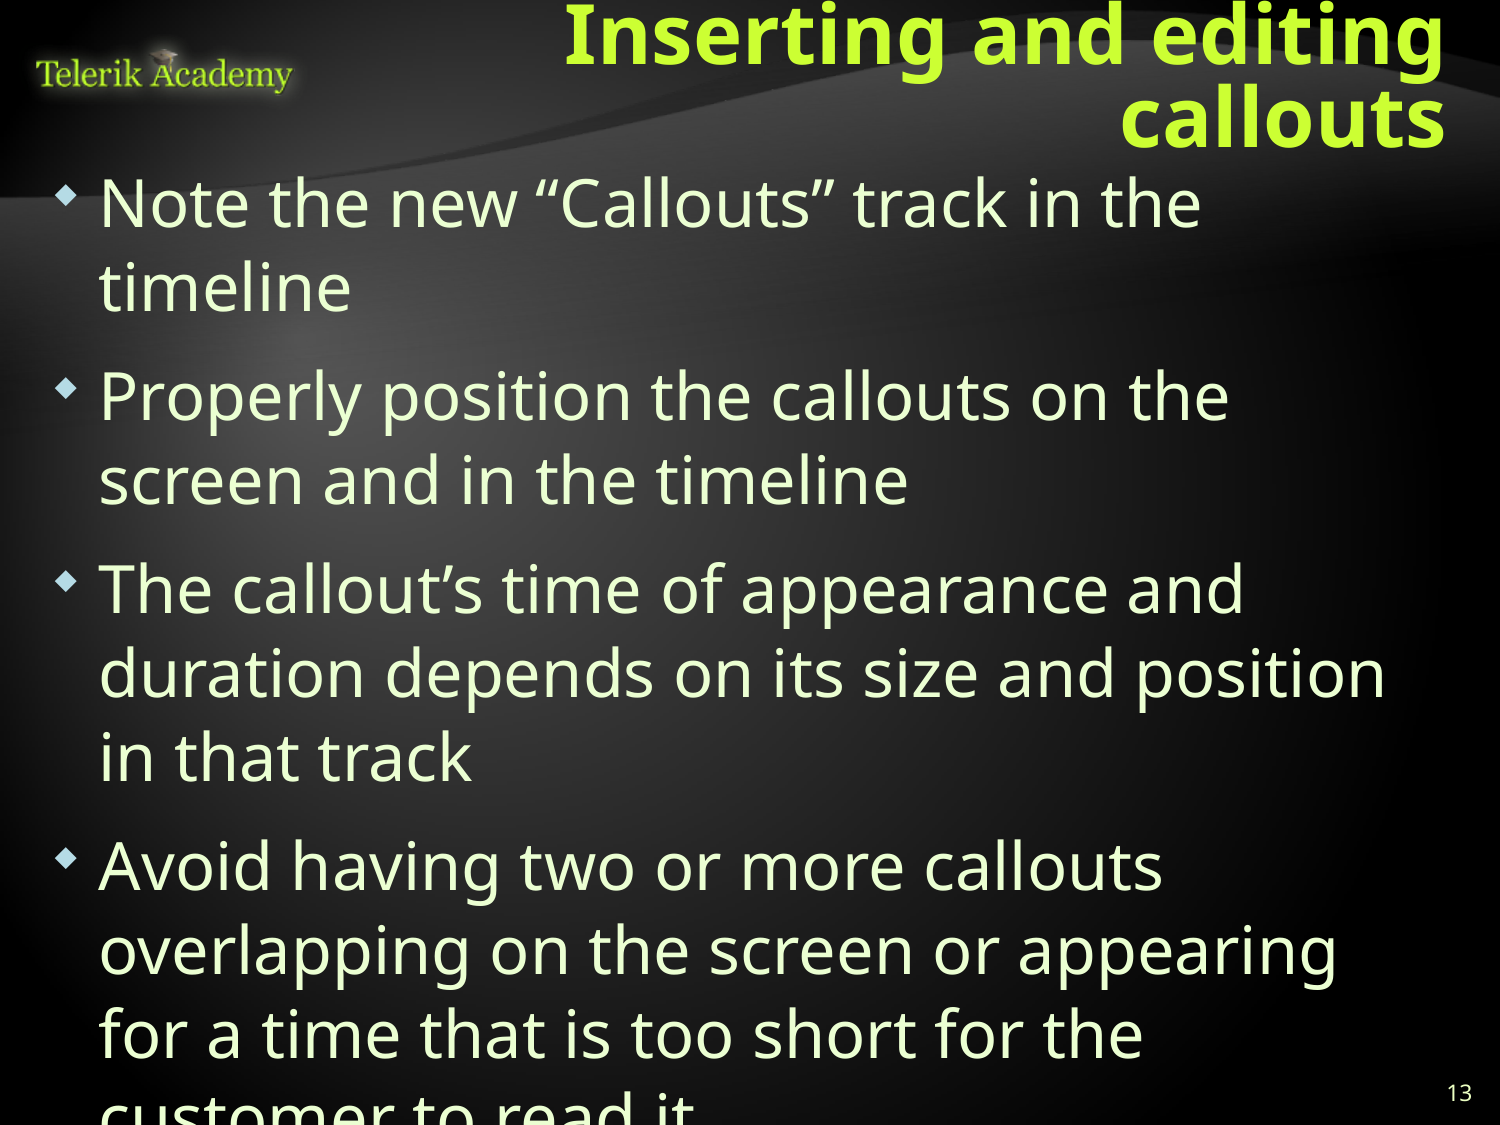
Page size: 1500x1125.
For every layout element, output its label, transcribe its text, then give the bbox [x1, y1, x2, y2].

list Note the new “Callouts” track in the timeline Properly position the callouts on the screen and in the timeline The callout’s time of appearance and duration depends on its size and position in that track Avoid having two or more callouts overlapping on the screen or appearing for a time that is too short for the customer to read it When finished, press the Finish button to return to the main screen [37, 149, 1463, 1100]
title Inserting and editing callouts [300, 12, 1463, 149]
picture [0, 0, 1500, 1125]
slide_number 13 [1412, 1074, 1488, 1113]
